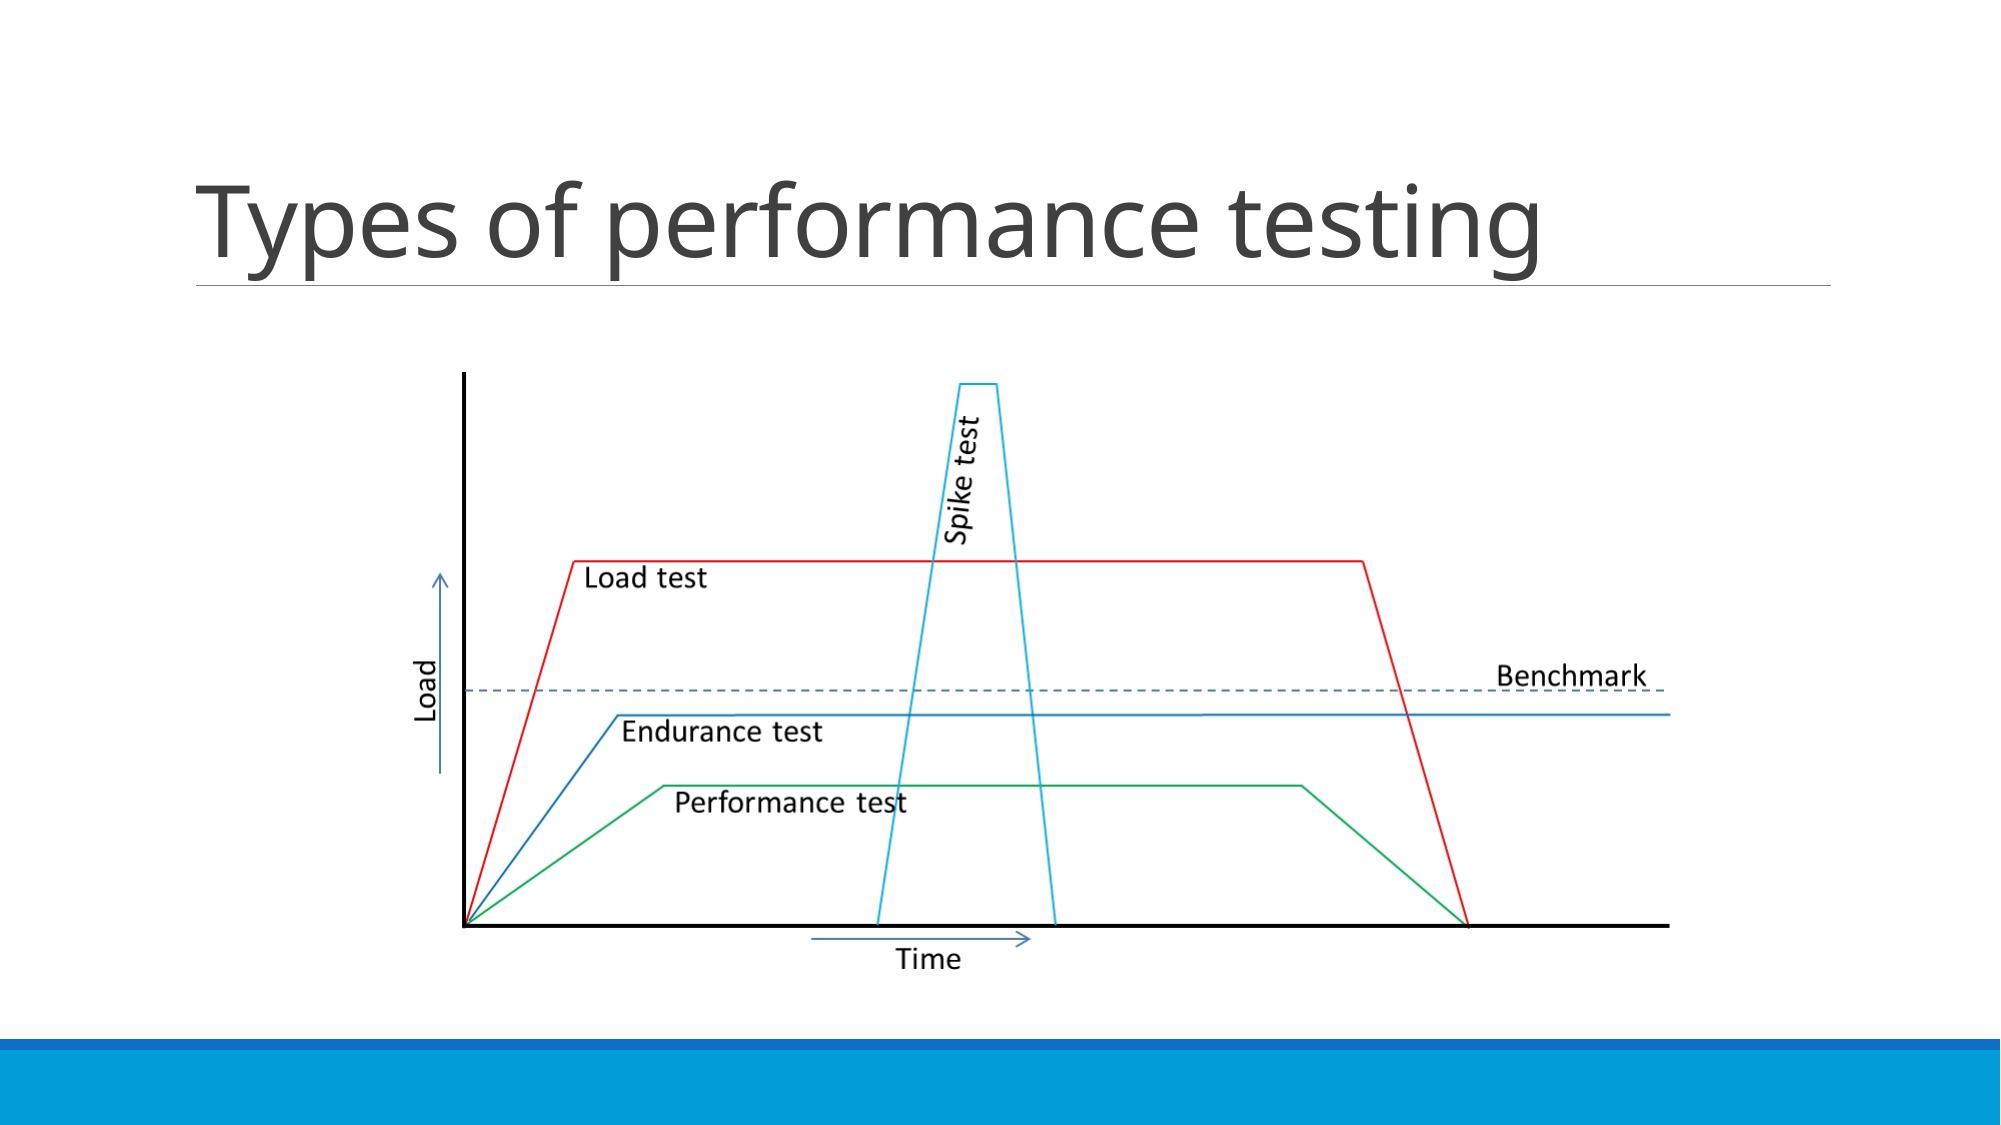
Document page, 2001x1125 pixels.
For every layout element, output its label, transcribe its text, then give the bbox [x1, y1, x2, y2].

title Types of performance testing [180, 47, 1830, 285]
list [394, 372, 1672, 999]
